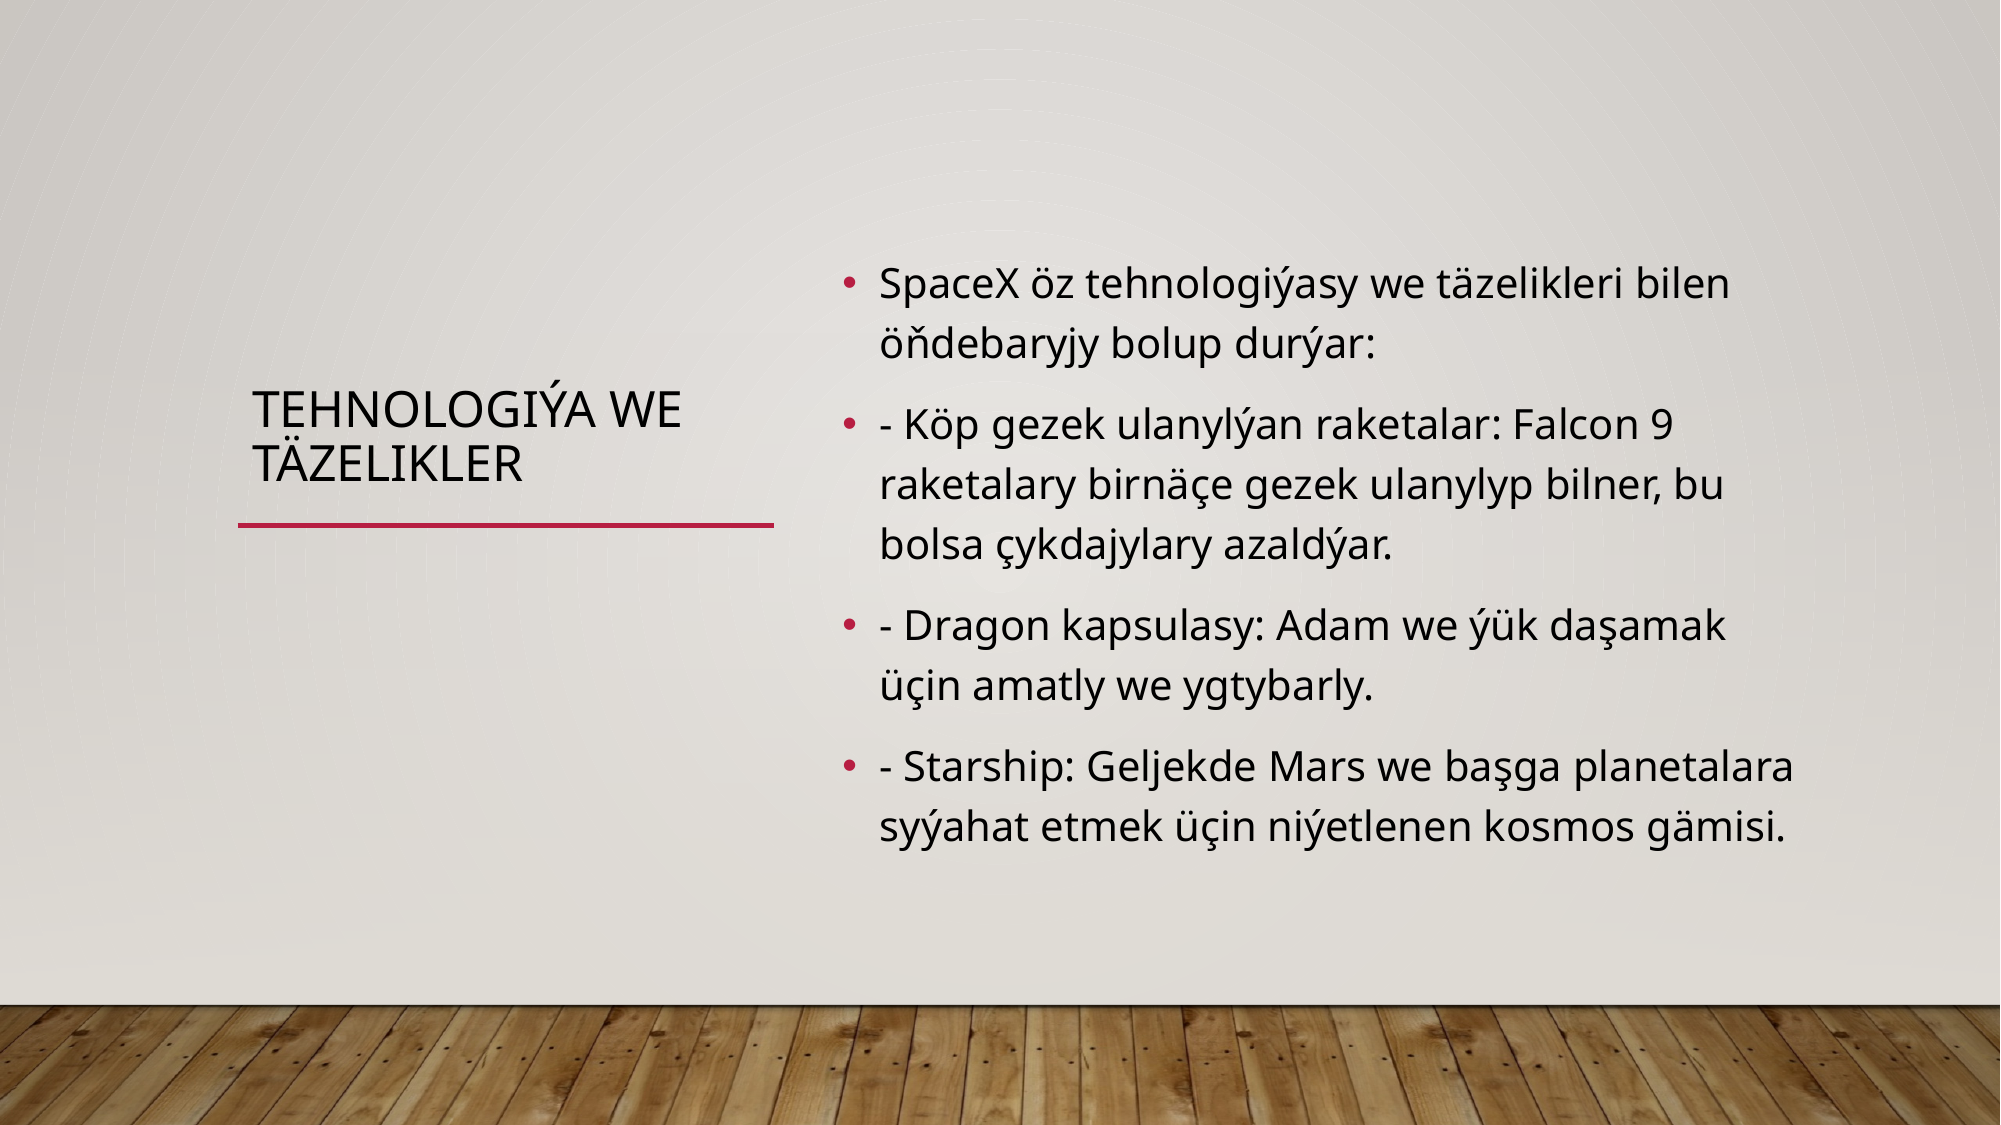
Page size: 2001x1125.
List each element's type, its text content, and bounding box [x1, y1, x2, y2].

list SpaceX öz tehnologiýasy we täzelikleri bilen öňdebaryjy bolup durýar: - Köp gezek ulanylýan raketalar: Falcon 9 raketalary birnäçe gezek ulanylyp bilner, bu bolsa çykdajylary azaldýar. - Dragon kapsulasy: Adam we ýük daşamak üçin amatly we ygtybarly. - Starship: Geljekde Mars we başga planetalara syýahat etmek üçin niýetlenen kosmos gämisi. [827, 131, 1814, 896]
picture [0, 1005, 2000, 1125]
title Tehnologiýa we Täzelikler [236, 131, 774, 500]
